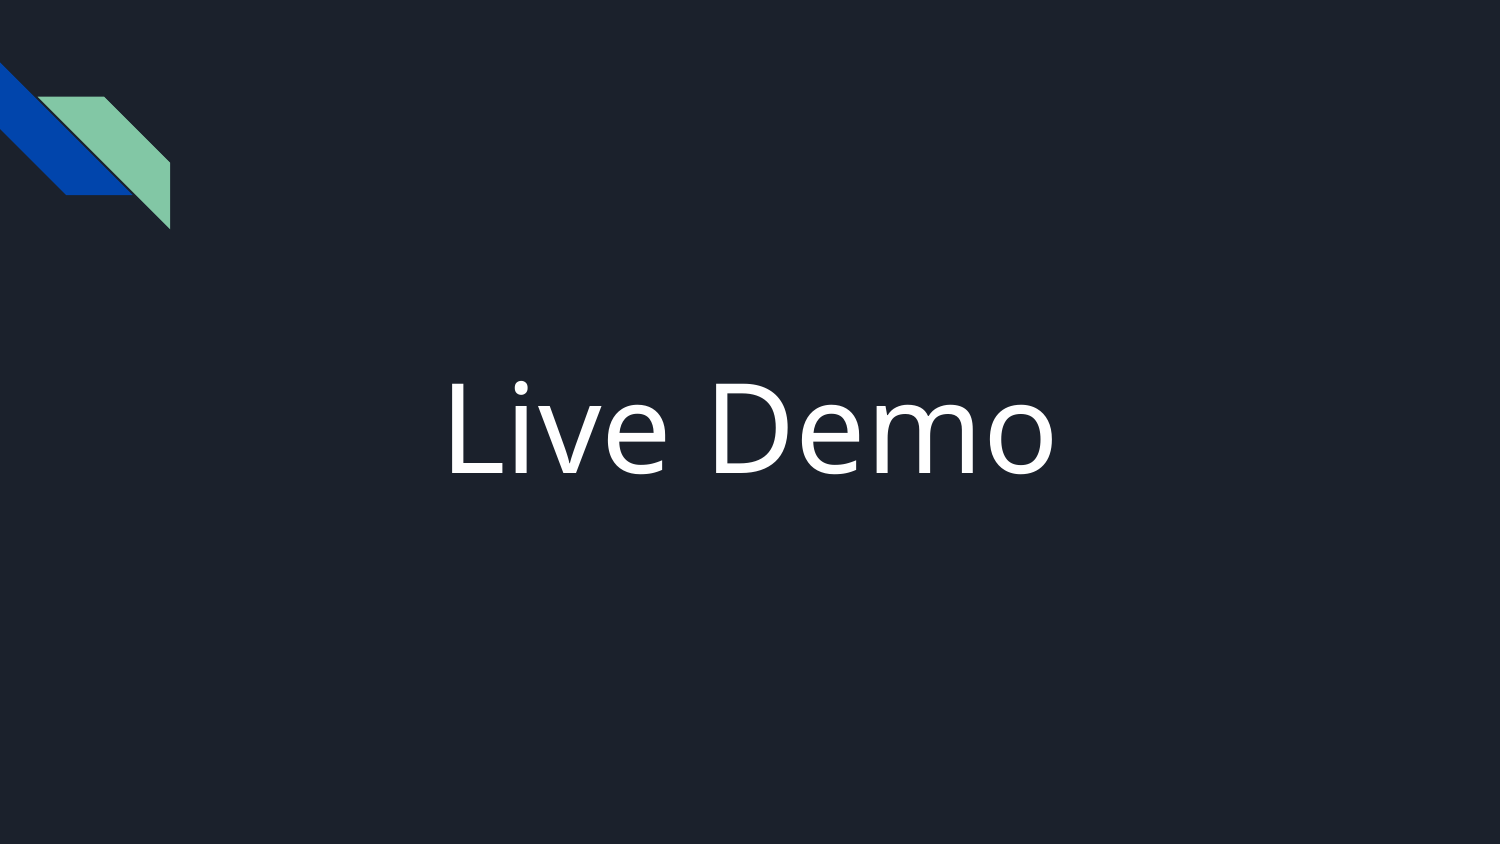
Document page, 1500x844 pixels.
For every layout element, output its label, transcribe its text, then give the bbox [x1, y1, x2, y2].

title Live Demo [172, 333, 1328, 510]
